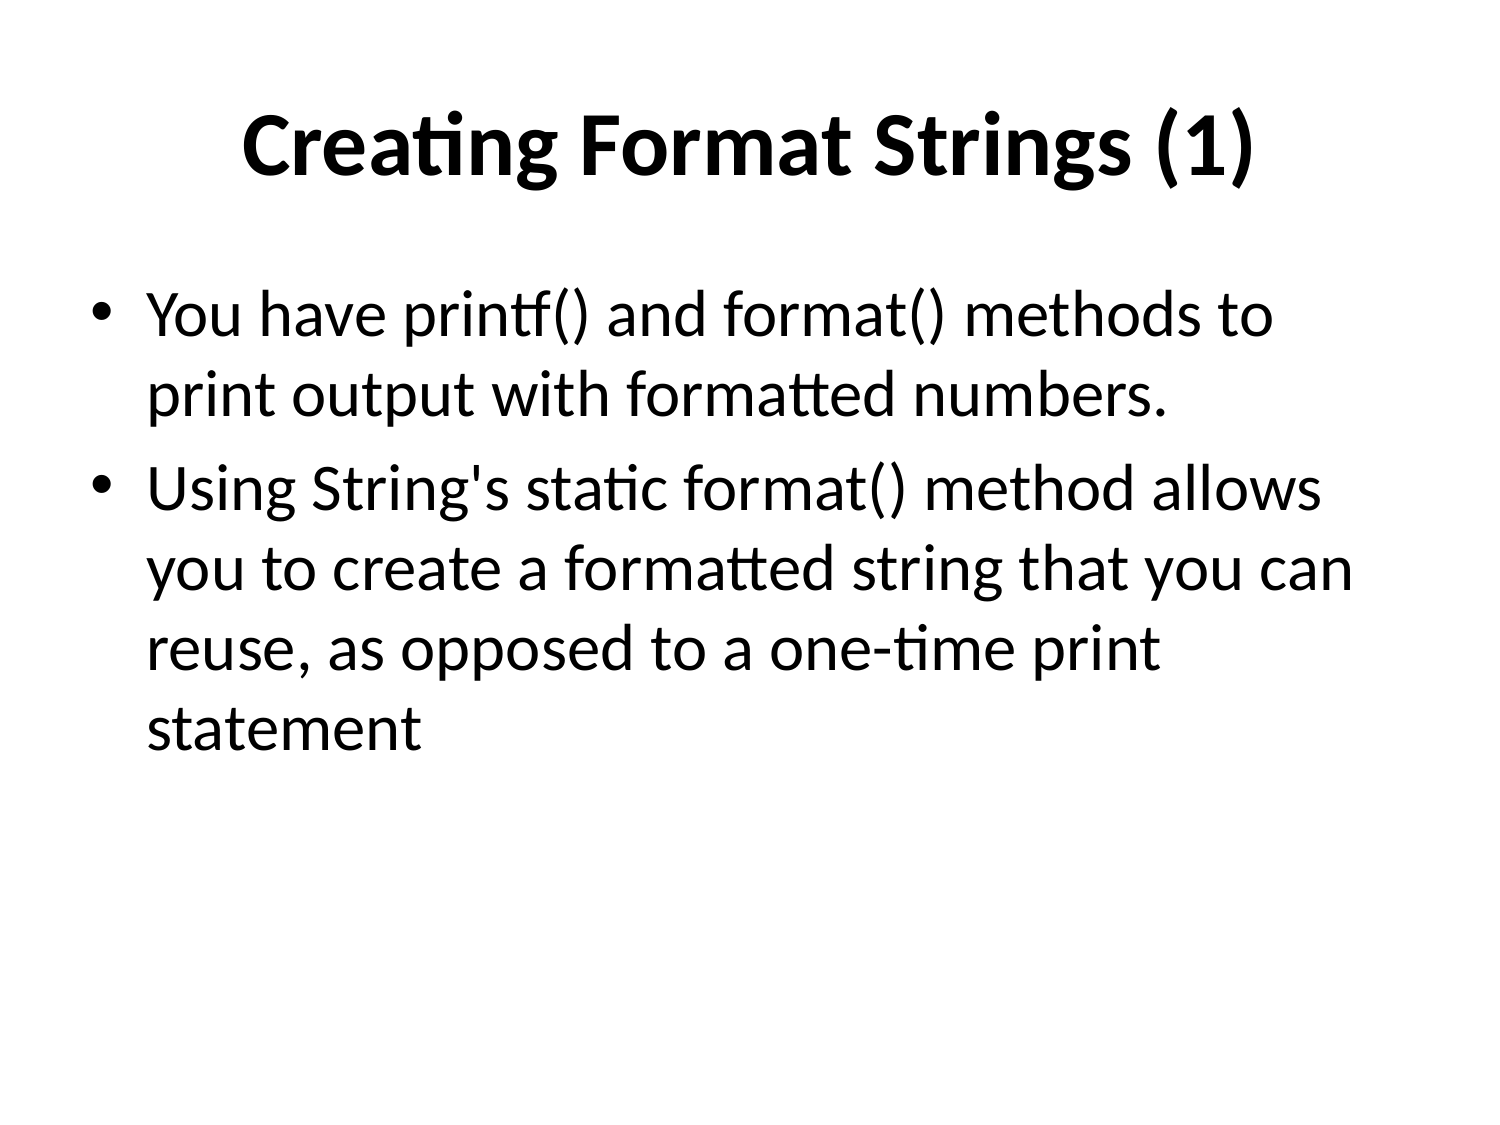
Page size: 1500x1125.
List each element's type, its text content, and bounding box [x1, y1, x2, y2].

list You have printf() and format() methods to print output with formatted numbers. Using String's static format() method allows you to create a formatted string that you can reuse, as opposed to a one-time print statement [75, 262, 1425, 1005]
title Creating Format Strings (1) [75, 45, 1425, 233]
